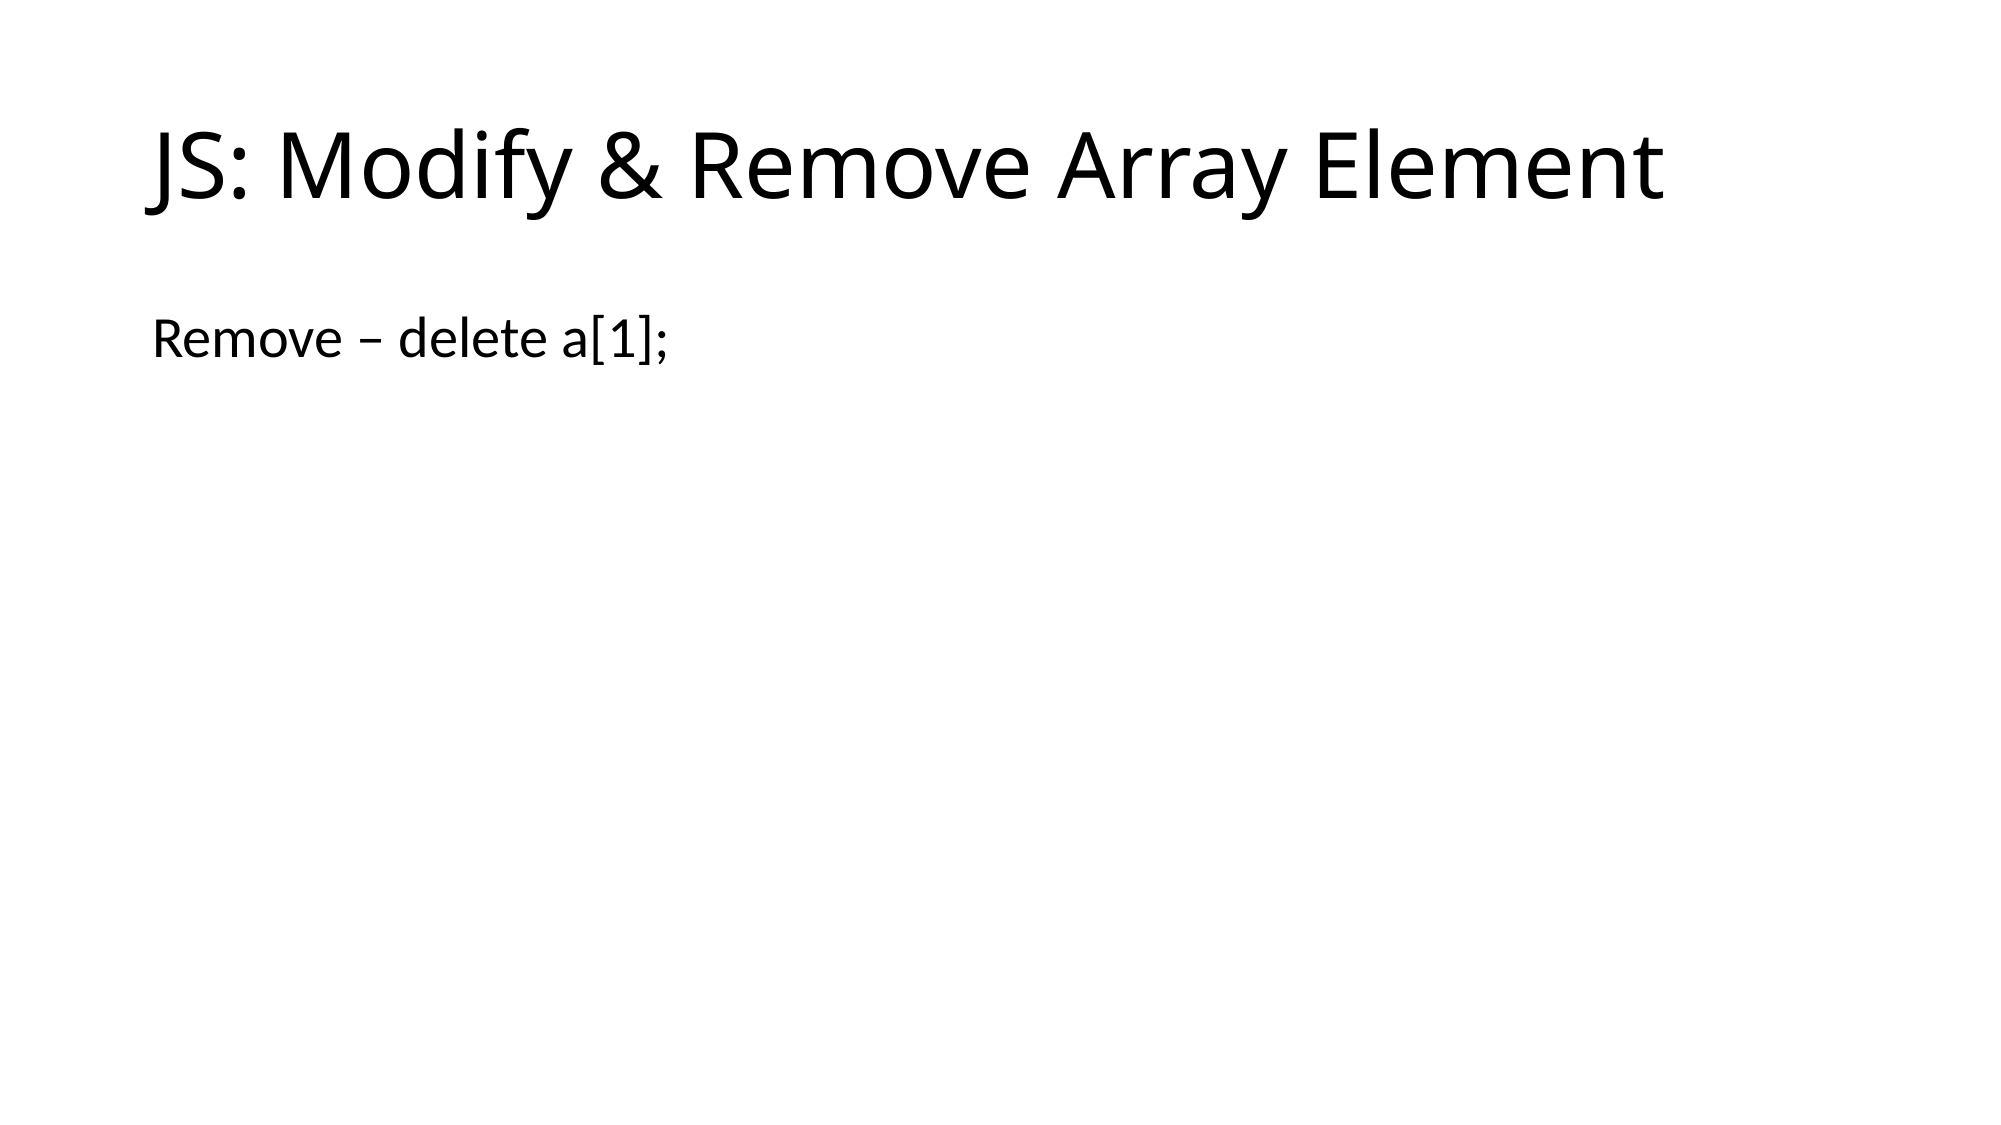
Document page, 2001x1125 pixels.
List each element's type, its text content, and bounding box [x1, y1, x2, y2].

title JS: Modify & Remove Array Element [137, 59, 1863, 278]
list Remove – delete a[1]; [137, 299, 1863, 1014]
